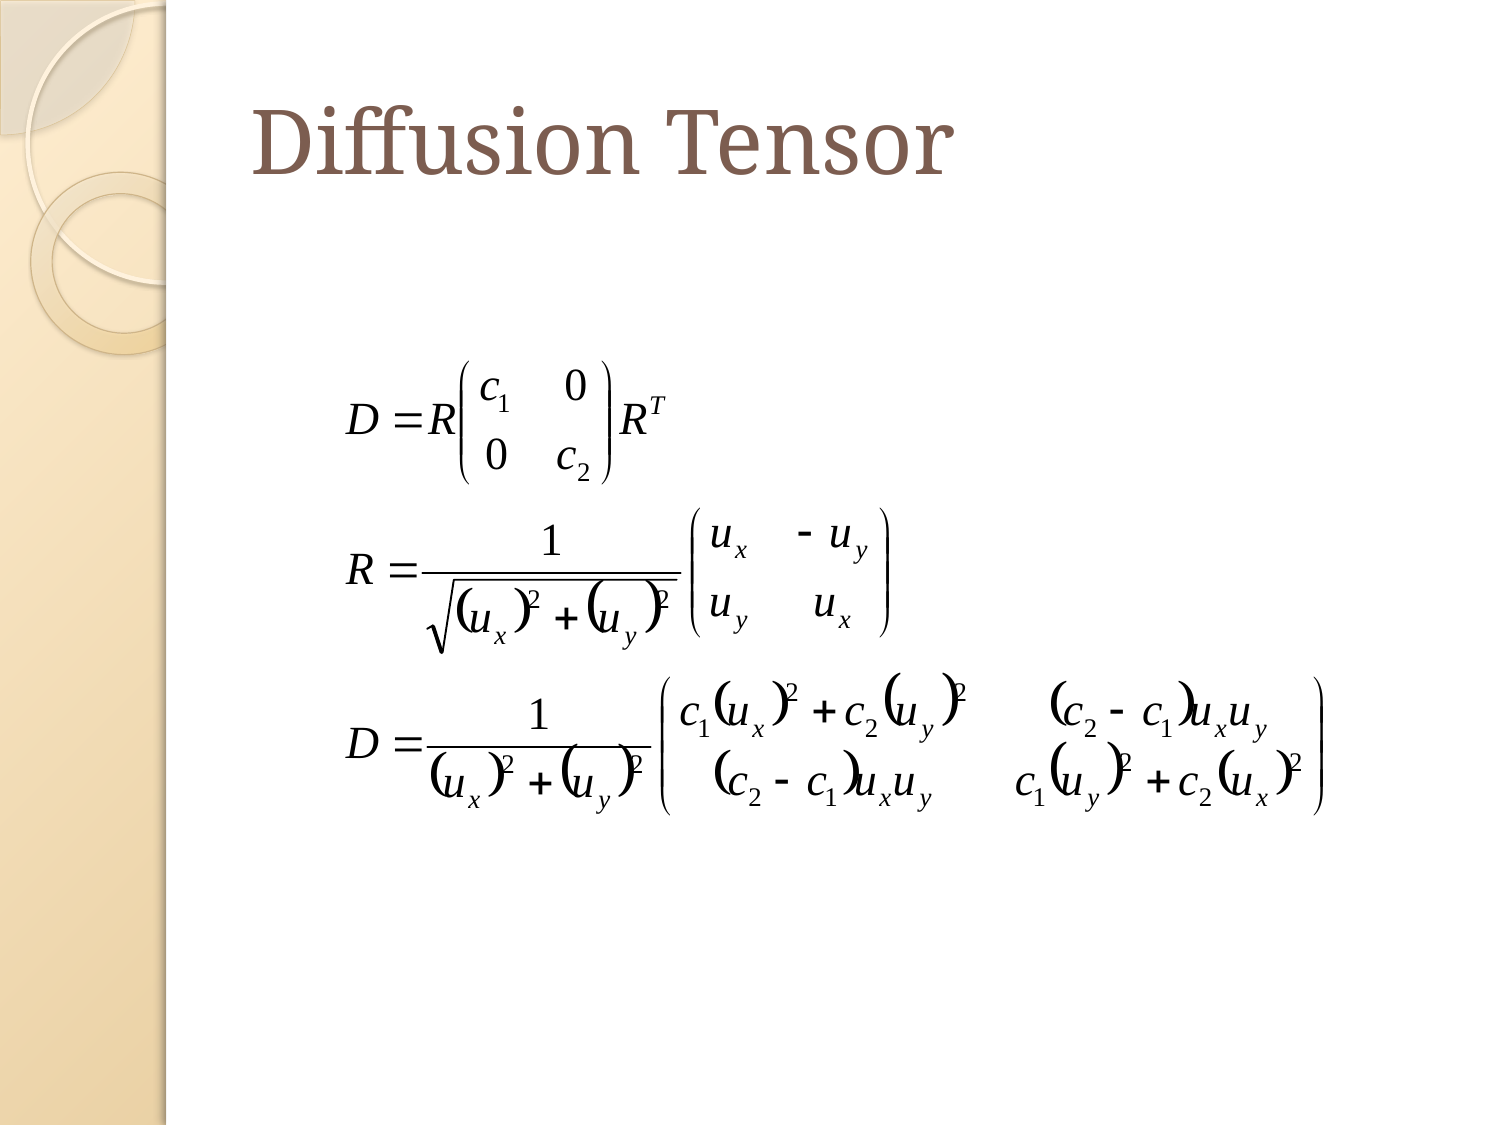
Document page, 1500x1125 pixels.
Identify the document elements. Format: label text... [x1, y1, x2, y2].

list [337, 349, 1338, 827]
title Diffusion Tensor [235, 45, 1466, 233]
